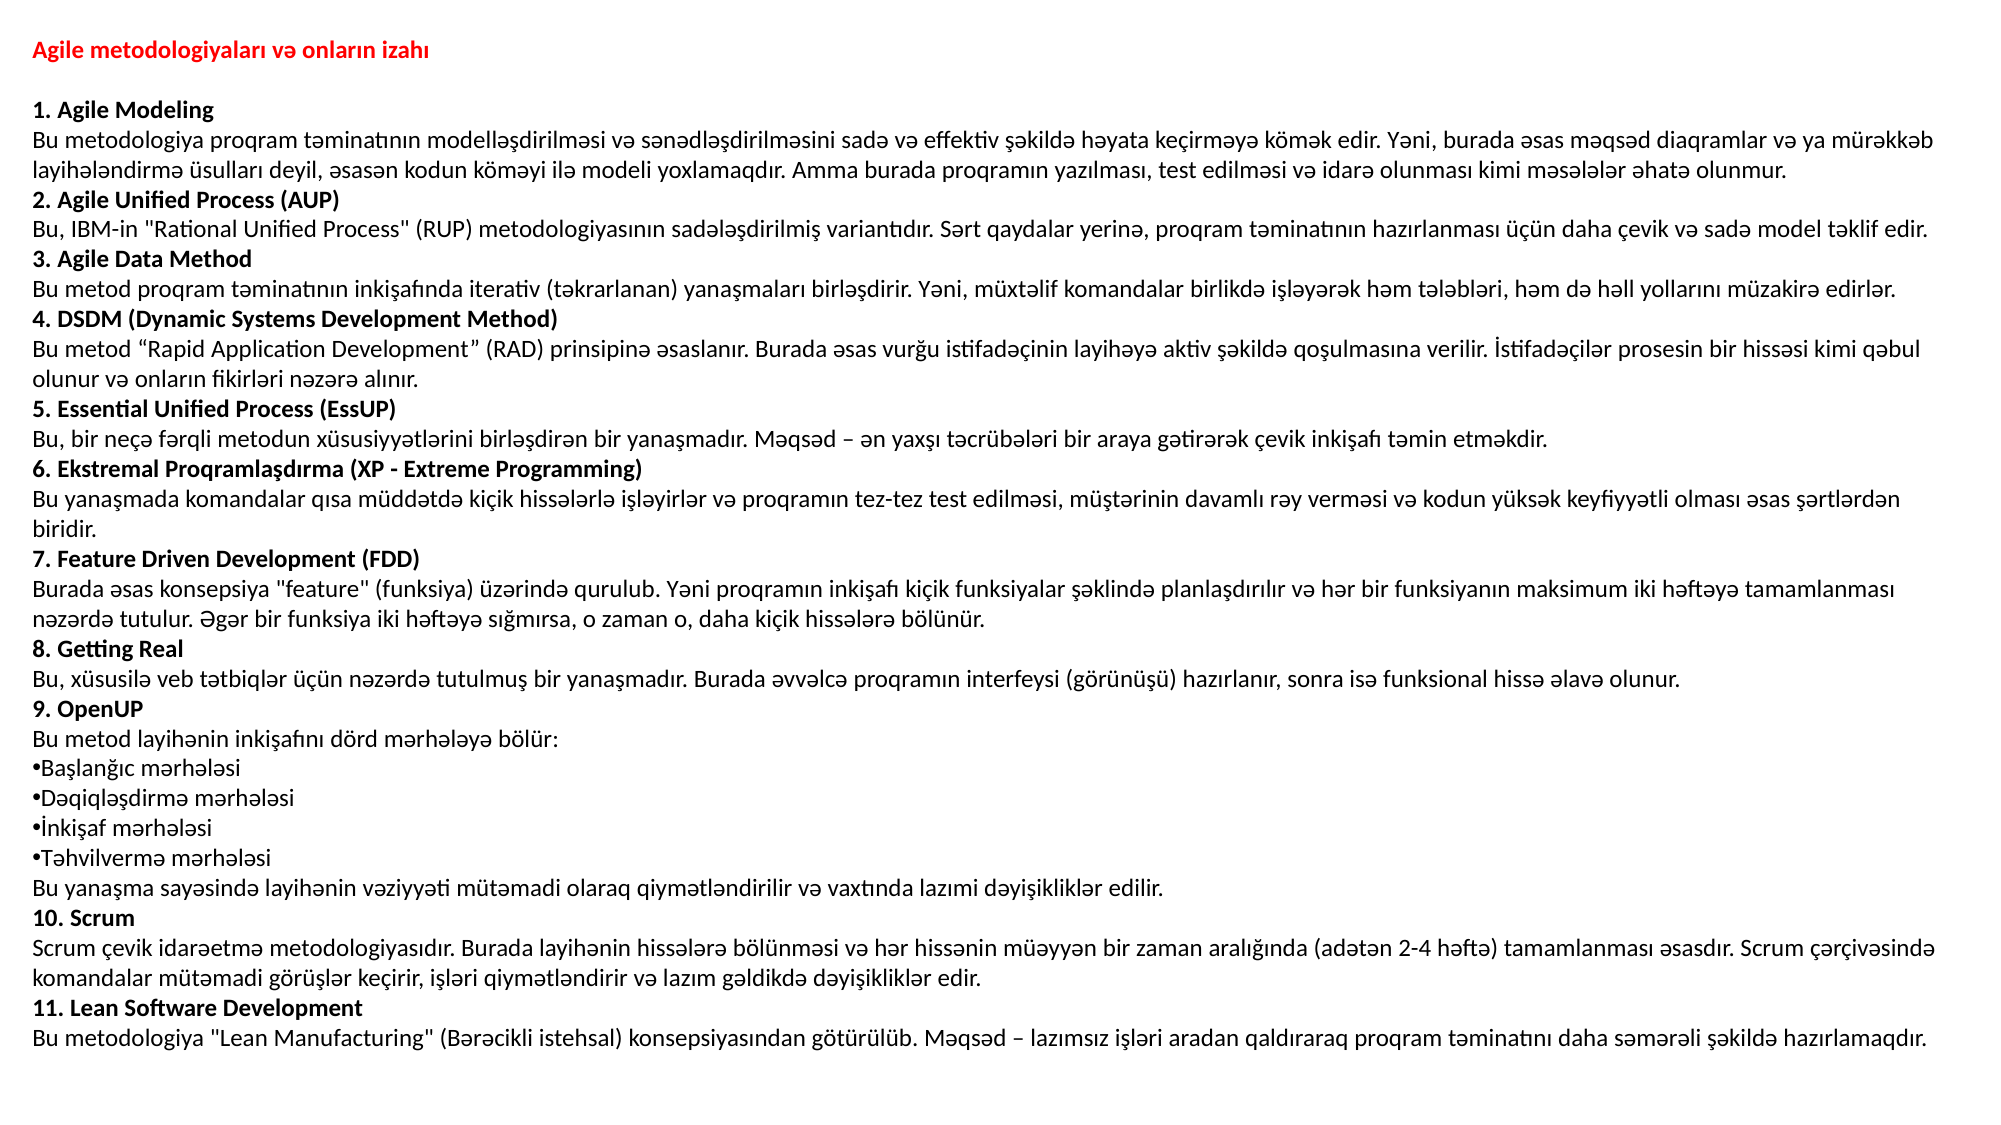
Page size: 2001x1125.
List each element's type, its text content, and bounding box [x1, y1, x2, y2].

text_box Agile metodologiyaları və onların izahı 1. Agile Modeling Bu metodologiya proqram təminatının modelləşdirilməsi və sənədləşdirilməsini sadə və effektiv şəkildə həyata keçirməyə kömək edir. Yəni, burada əsas məqsəd diaqramlar və ya mürəkkəb layihələndirmə üsulları deyil, əsasən kodun köməyi ilə modeli yoxlamaqdır. Amma burada proqramın yazılması, test edilməsi və idarə olunması kimi məsələlər əhatə olunmur. 2. Agile Unified Process (AUP) Bu, IBM-in "Rational Unified Process" (RUP) metodologiyasının sadələşdirilmiş variantıdır. Sərt qaydalar yerinə, proqram təminatının hazırlanması üçün daha çevik və sadə model təklif edir. 3. Agile Data Method Bu metod proqram təminatının inkişafında iterativ (təkrarlanan) yanaşmaları birləşdirir. Yəni, müxtəlif komandalar birlikdə işləyərək həm tələbləri, həm də həll yollarını müzakirə edirlər. 4. DSDM (Dynamic Systems Development Method) Bu metod “Rapid Application Development” (RAD) prinsipinə əsaslanır. Burada əsas vurğu istifadəçinin layihəyə aktiv şəkildə qoşulmasına verilir. İstifadəçilər prosesin bir hissəsi kimi qəbul olunur və onların fikirləri nəzərə alınır. 5. Essential Unified Process (EssUP) Bu, bir neçə fərqli metodun xüsusiyyətlərini birləşdirən bir yanaşmadır. Məqsəd – ən yaxşı təcrübələri bir araya gətirərək çevik inkişafı təmin etməkdir. 6. Ekstremal Proqramlaşdırma (XP - Extreme Programming) Bu yanaşmada komandalar qısa müddətdə kiçik hissələrlə işləyirlər və proqramın tez-tez test edilməsi, müştərinin davamlı rəy verməsi və kodun yüksək keyfiyyətli olması əsas şərtlərdən biridir. 7. Feature Driven Development (FDD) Burada əsas konsepsiya "feature" (funksiya) üzərində qurulub. Yəni proqramın inkişafı kiçik funksiyalar şəklində planlaşdırılır və hər bir funksiyanın maksimum iki həftəyə tamamlanması nəzərdə tutulur. Əgər bir funksiya iki həftəyə sığmırsa, o zaman o, daha kiçik hissələrə bölünür. 8. Getting Real Bu, xüsusilə veb tətbiqlər üçün nəzərdə tutulmuş bir yanaşmadır. Burada əvvəlcə proqramın interfeysi (görünüşü) hazırlanır, sonra isə funksional hissə əlavə olunur. 9. OpenUP Bu metod layihənin inkişafını dörd mərhələyə bölür: Başlanğıc mərhələsi Dəqiqləşdirmə mərhələsi İnkişaf mərhələsi Təhvilvermə mərhələsi Bu yanaşma sayəsində layihənin vəziyyəti mütəmadi olaraq qiymətləndirilir və vaxtında lazımi dəyişikliklər edilir. 10. Scrum Scrum çevik idarəetmə metodologiyasıdır. Burada layihənin hissələrə bölünməsi və hər hissənin müəyyən bir zaman aralığında (adətən 2-4 həftə) tamamlanması əsasdır. Scrum çərçivəsində komandalar mütəmadi görüşlər keçirir, işləri qiymətləndirir və lazım gəldikdə dəyişikliklər edir. 11. Lean Software Development Bu metodologiya "Lean Manufacturing" (Bərəcikli istehsal) konsepsiyasından götürülüb. Məqsəd – lazımsız işləri aradan qaldıraraq proqram təminatını daha səmərəli şəkildə hazırlamaqdır. [17, 25, 1984, 1059]
